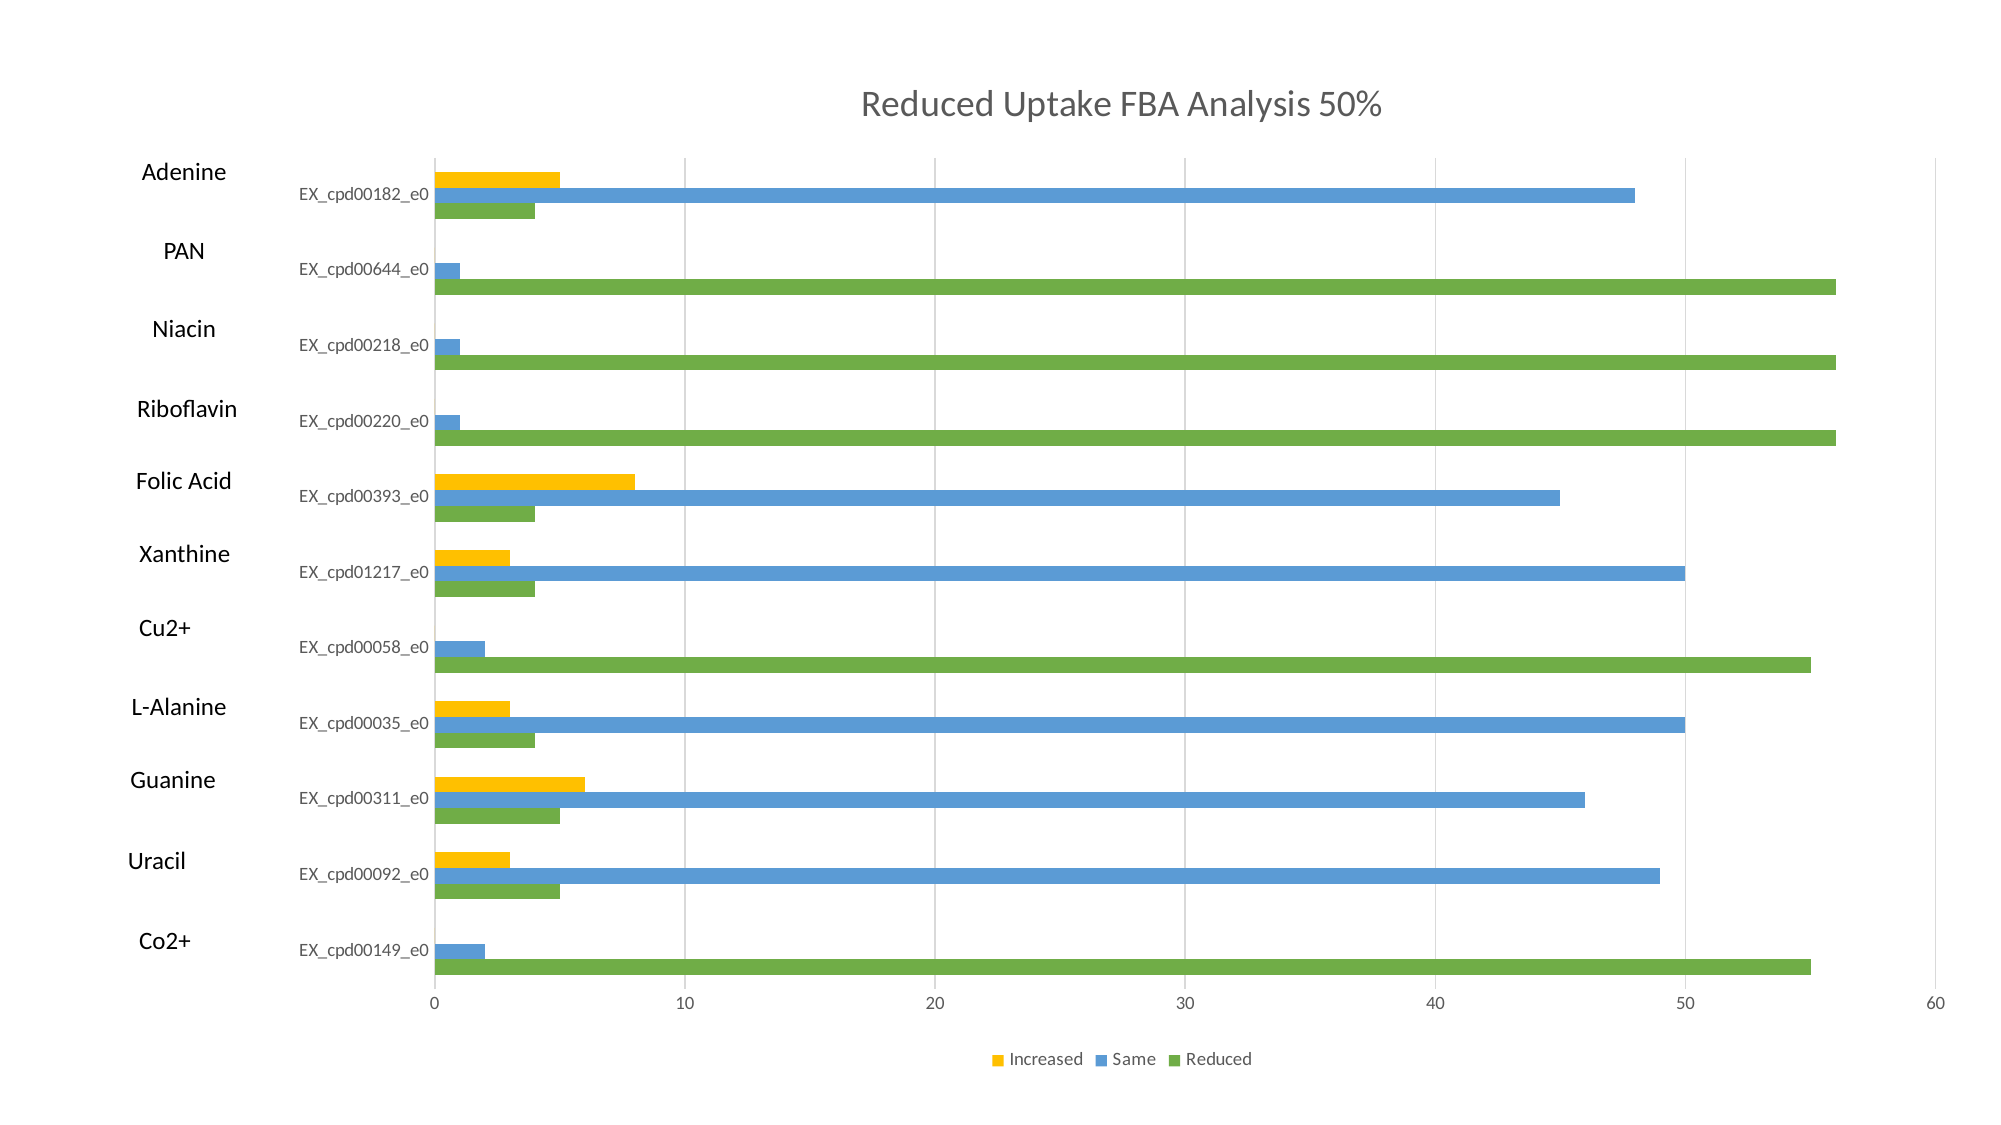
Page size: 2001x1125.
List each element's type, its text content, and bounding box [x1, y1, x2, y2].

text_box Co2+ [124, 917, 206, 962]
text_box Riboflavin [122, 384, 253, 430]
text_box Guanine [115, 756, 231, 802]
text_box Uracil [113, 836, 201, 882]
text_box Cu2+ [124, 604, 206, 650]
text_box PAN [148, 227, 221, 273]
text_box Folic Acid [121, 457, 248, 503]
text_box Xanthine [124, 530, 246, 575]
text_box L-Alanine [116, 683, 242, 729]
chart [264, 48, 1980, 1077]
text_box Adenine [126, 148, 242, 194]
text_box Niacin [137, 305, 231, 350]
